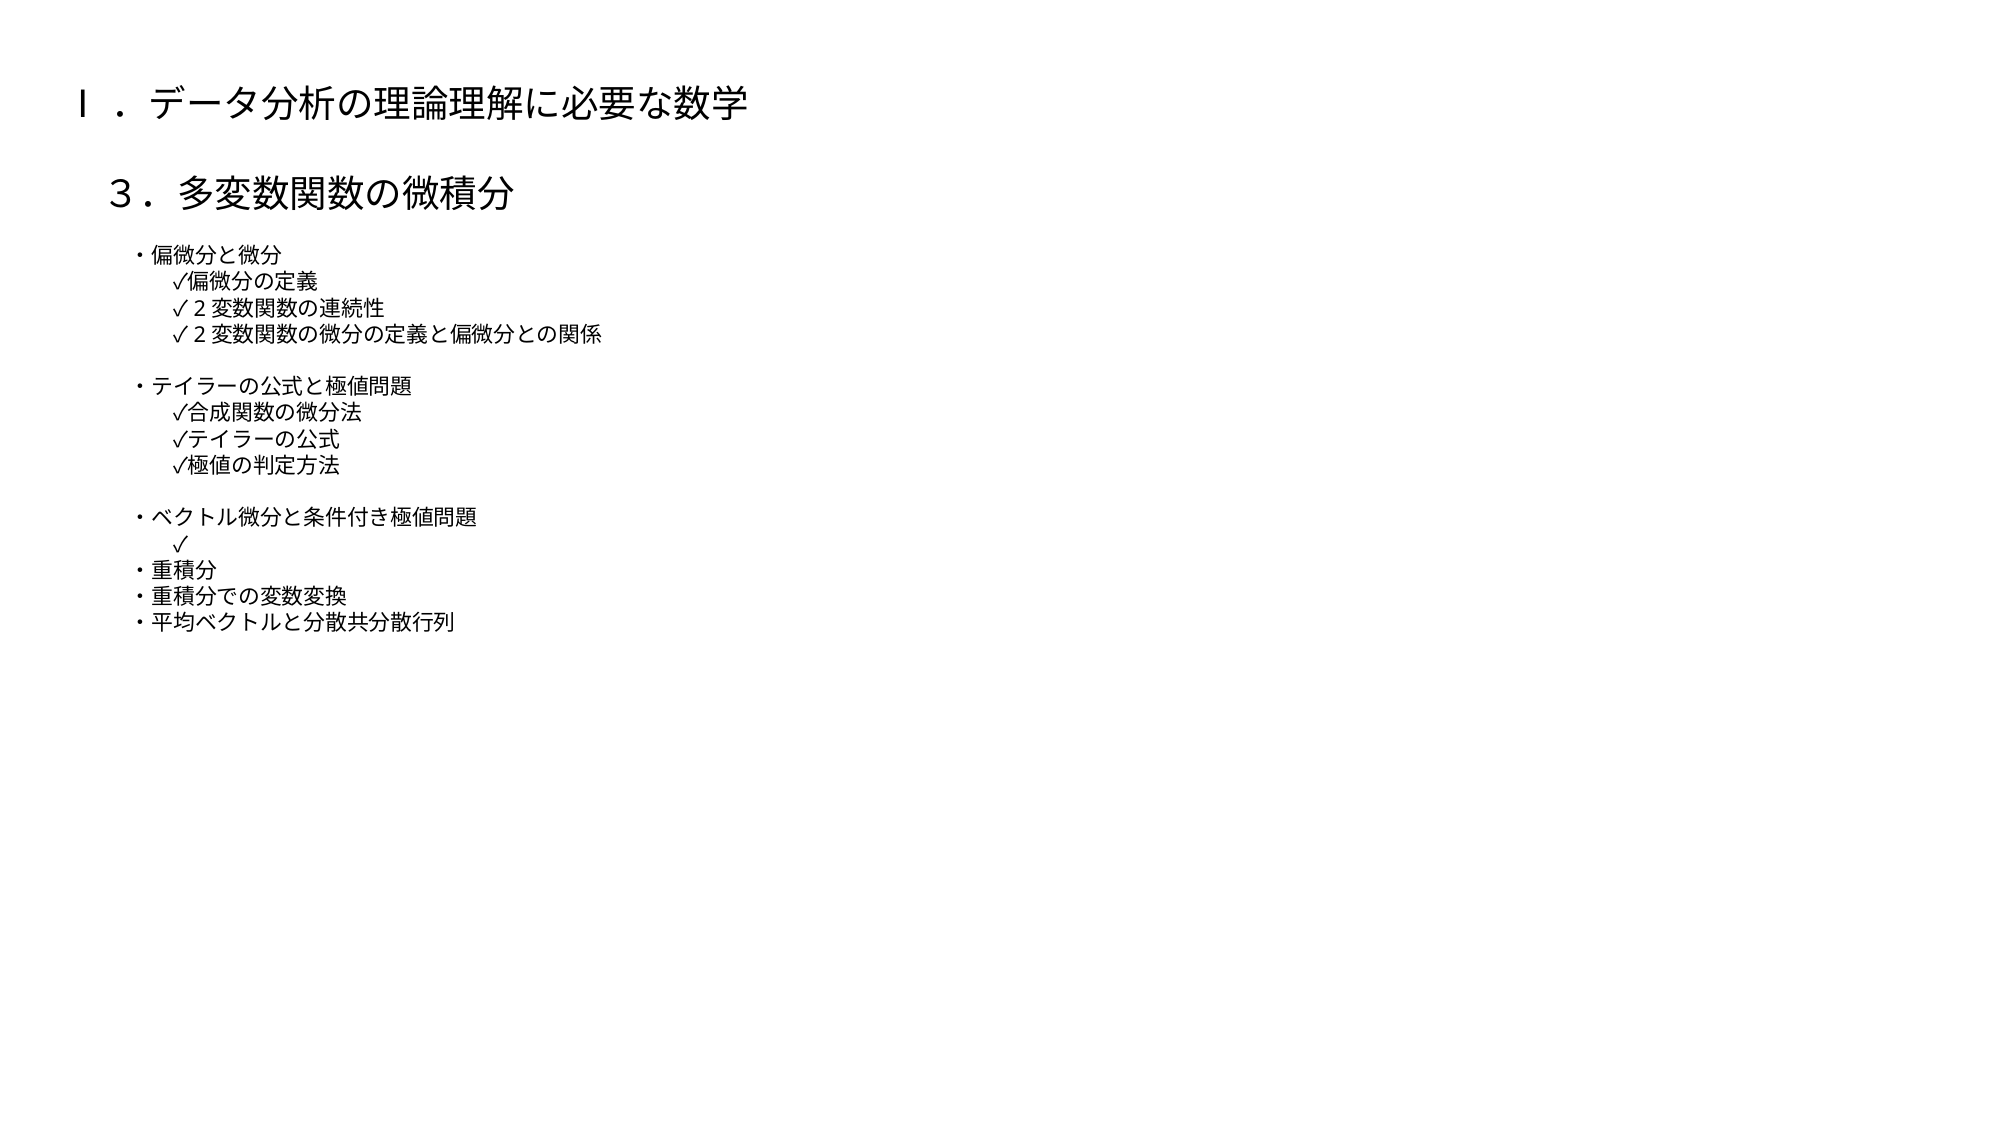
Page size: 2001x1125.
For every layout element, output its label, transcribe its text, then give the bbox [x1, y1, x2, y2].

text_box Ⅰ．データ分析の理論理解に必要な数学 ３．多変数関数の微積分 ・偏微分と微分 ✓偏微分の定義 ✓2変数関数の連続性 ✓2変数関数の微分の定義と偏微分との関係 ・テイラーの公式と極値問題 ✓合成関数の微分法 ✓テイラーの公式 ✓極値の判定方法 ・ベクトル微分と条件付き極値問題 ✓ ・重積分 ・重積分での変数変換 ・平均ベクトルと分散共分散行列 [49, 72, 764, 643]
